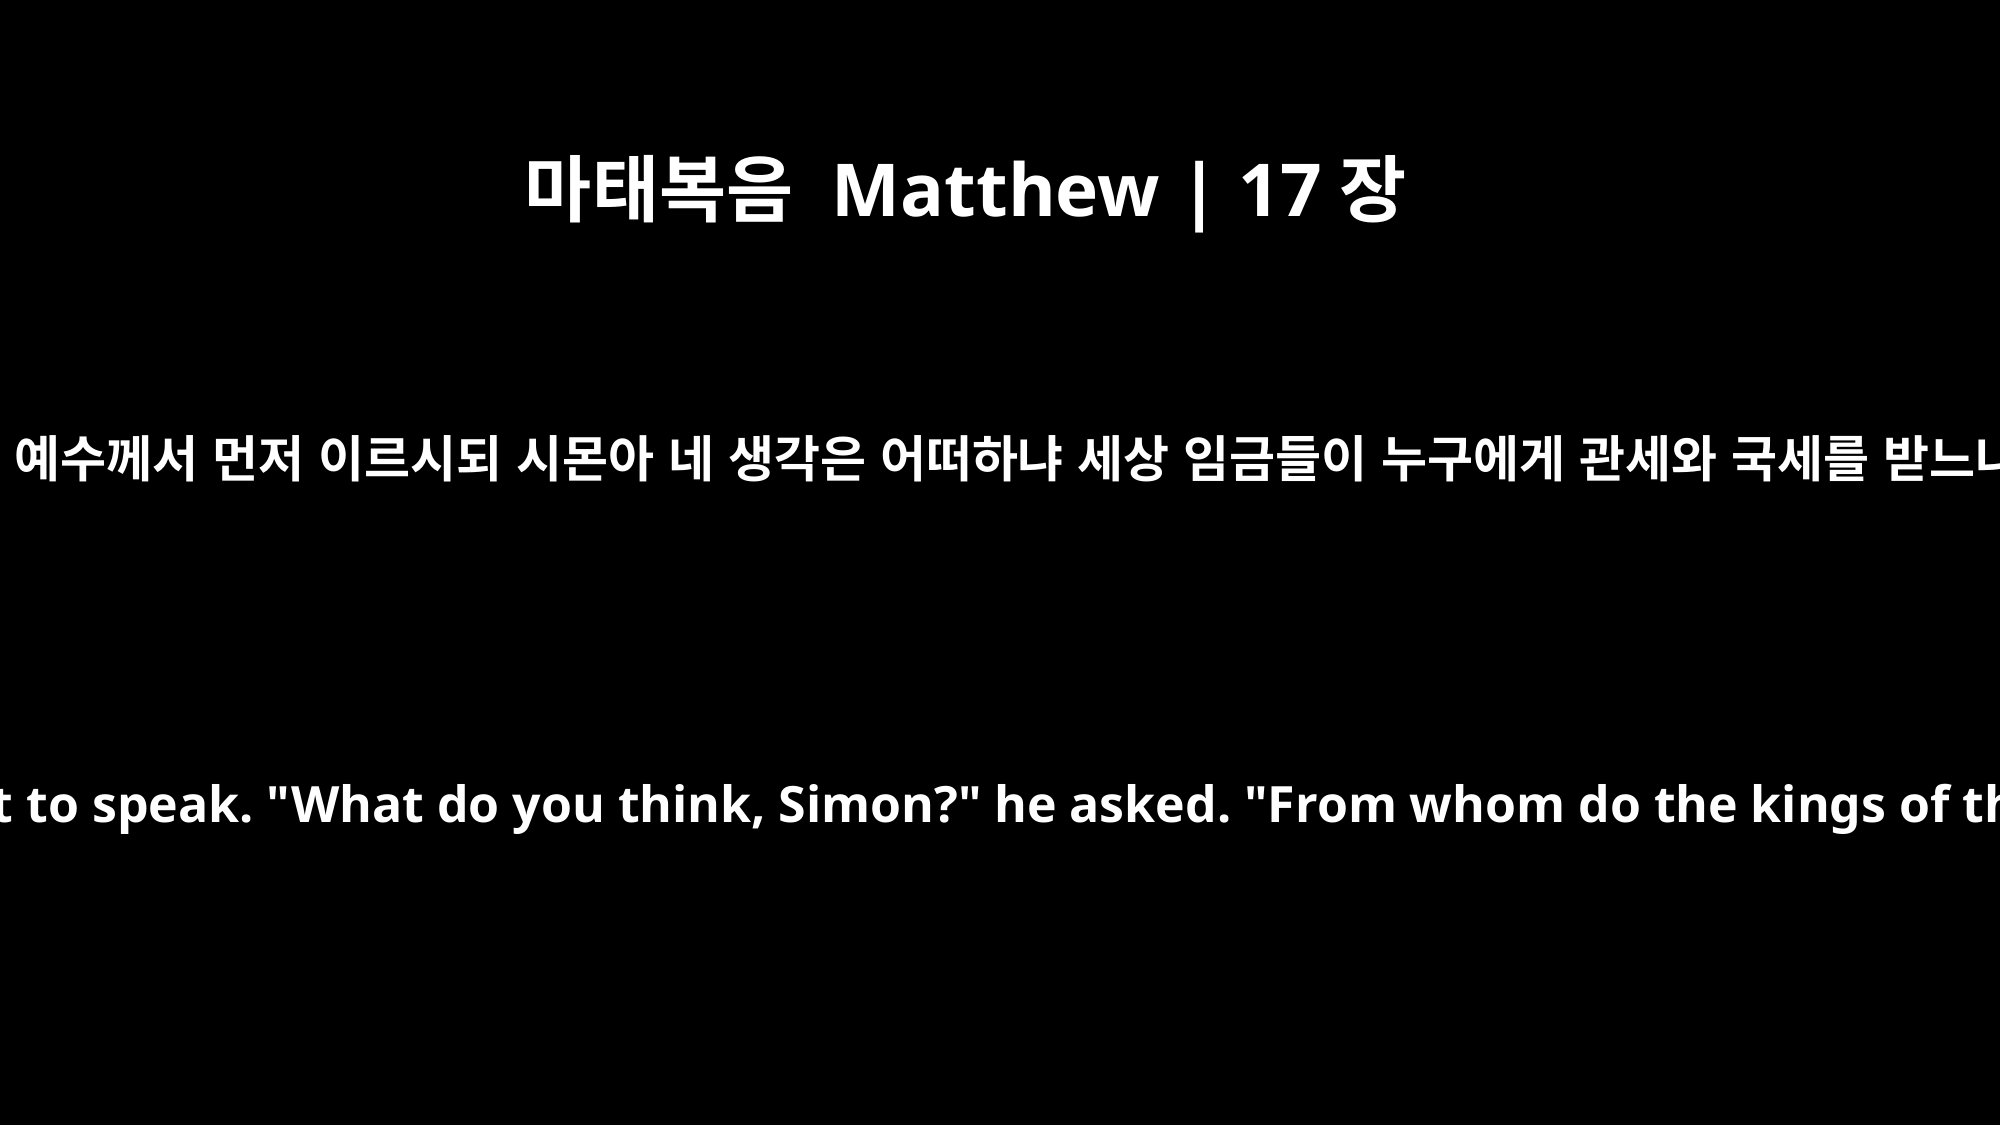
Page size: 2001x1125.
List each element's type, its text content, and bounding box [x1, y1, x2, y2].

text_box 25 이르되 내신다 하고 집에 들어가니 예수께서 먼저 이르시되 시몬아 네 생각은 어떠하냐 세상 임금들이 누구에게 관세와 국세를 받느냐 자기 아들에게냐 타인에게냐 [0, 359, 2000, 495]
text_box 마태복음 Matthew | 17장 [510, 136, 1422, 239]
text_box "Yes, he does," he replied. When Peter came into the house, Jesus was the first to speak. "What do you think, Simon?" he asked. "From whom do the kings of the earth collect duty and taxes -- from their own sons or from others?" [0, 764, 2000, 840]
